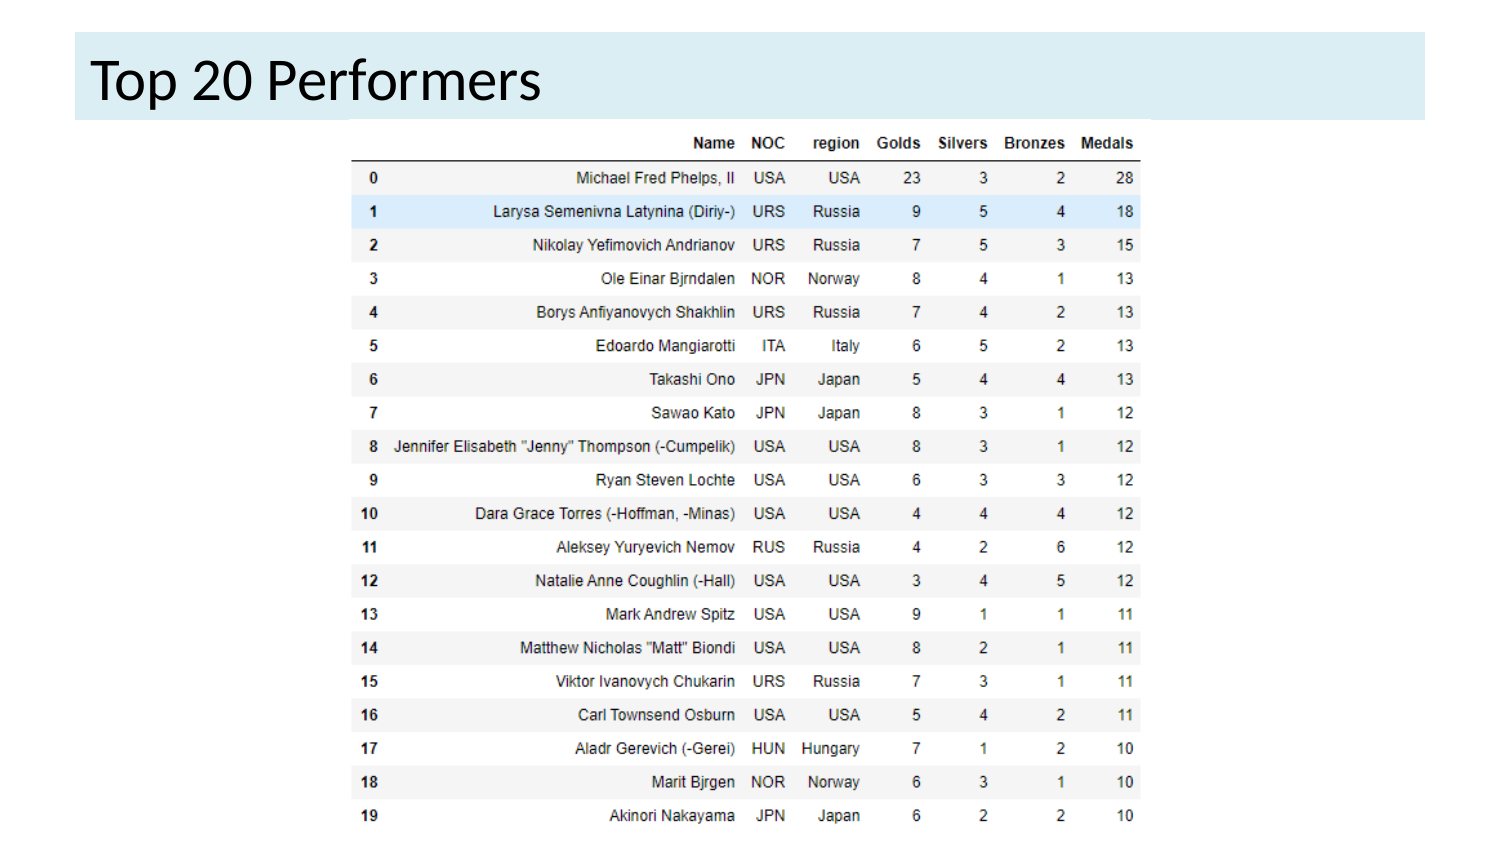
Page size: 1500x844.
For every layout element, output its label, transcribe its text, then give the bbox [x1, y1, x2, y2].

title Top 20 Performers [75, 32, 1425, 120]
picture [348, 119, 1152, 839]
